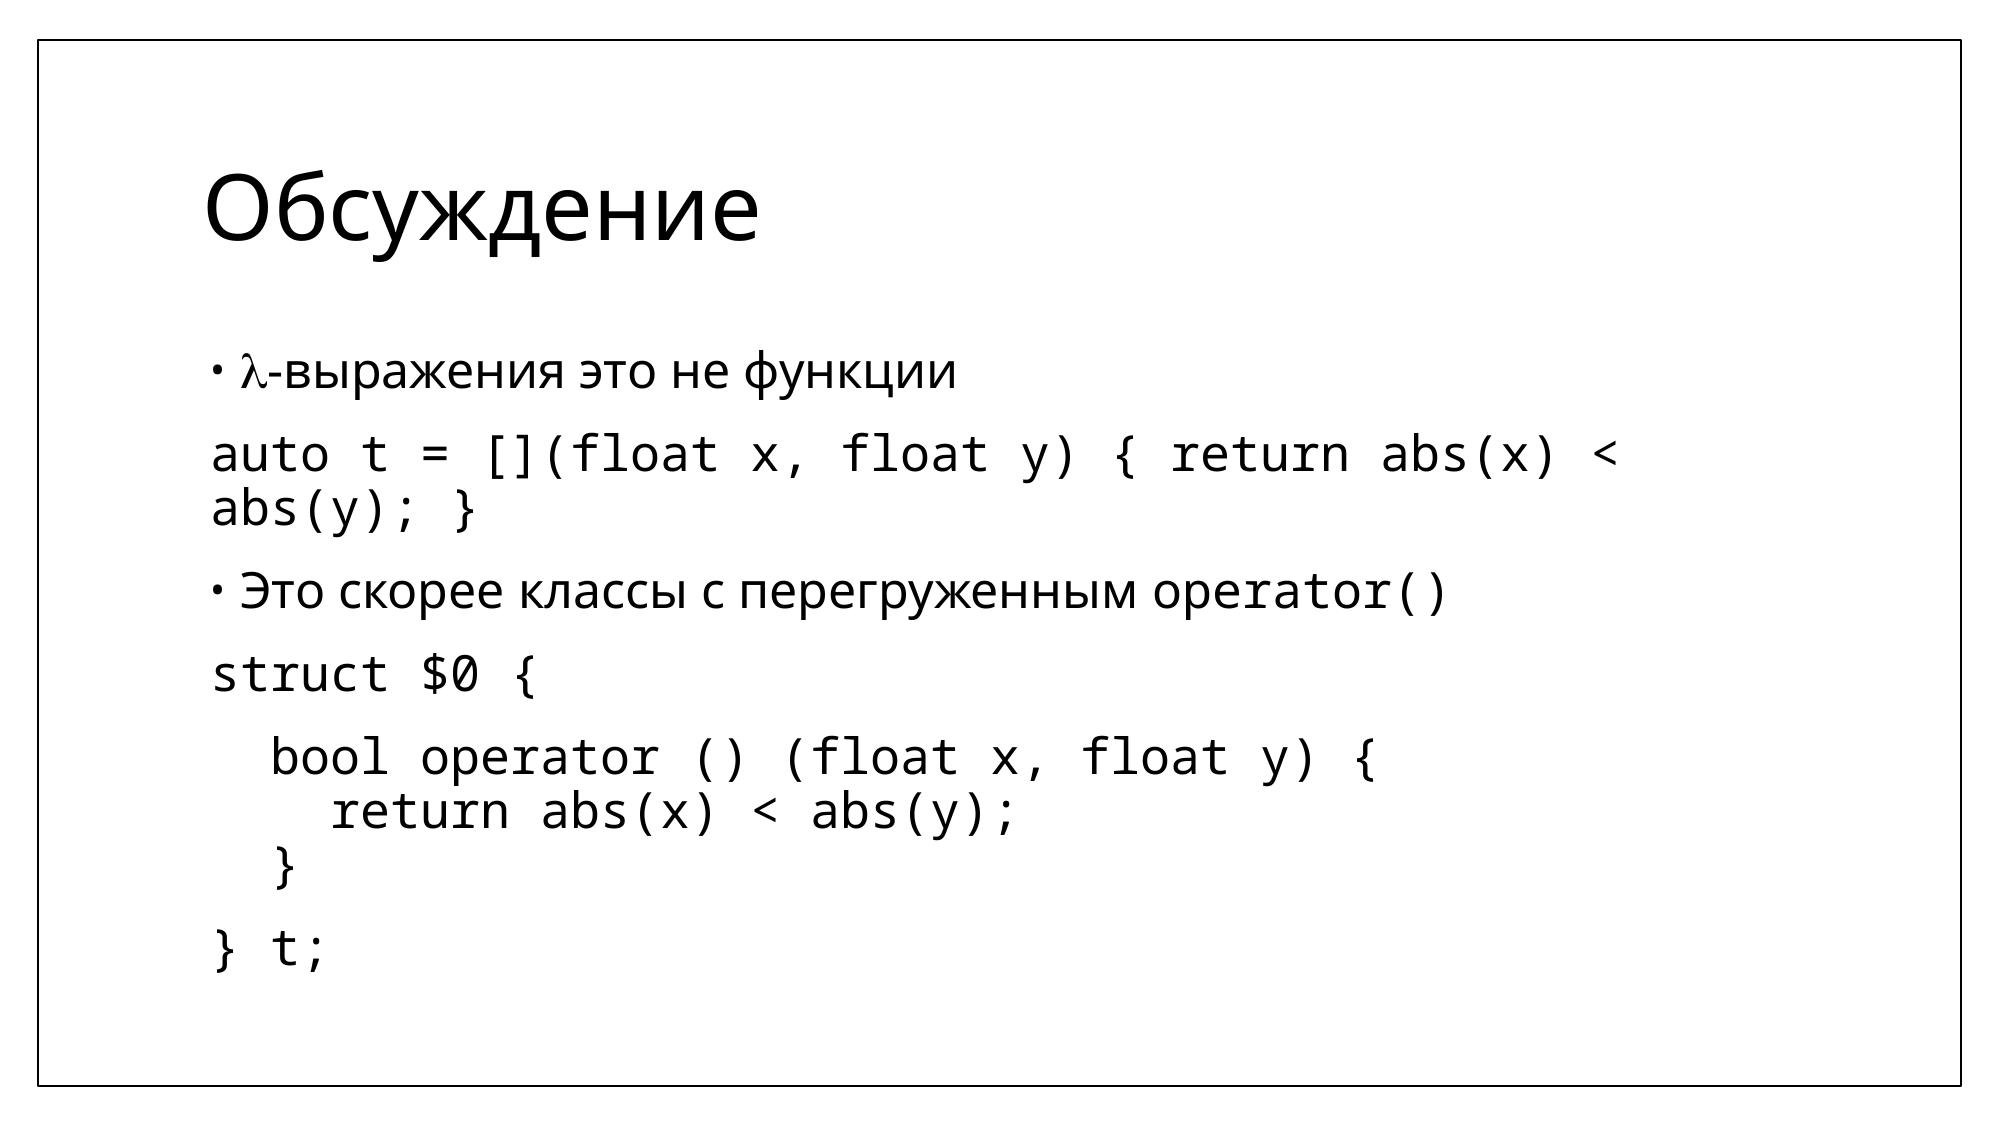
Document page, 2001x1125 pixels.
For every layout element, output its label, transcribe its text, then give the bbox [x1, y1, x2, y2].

list -выражения это не функции auto t = [](float x, float y) { return abs(x) < abs(y); } Это скорее классы с перегруженным operator() struct $0 { bool operator () (float x, float y) { return abs(x) < abs(y); } } t; [187, 337, 1808, 1000]
title Обсуждение [187, 99, 1808, 323]
